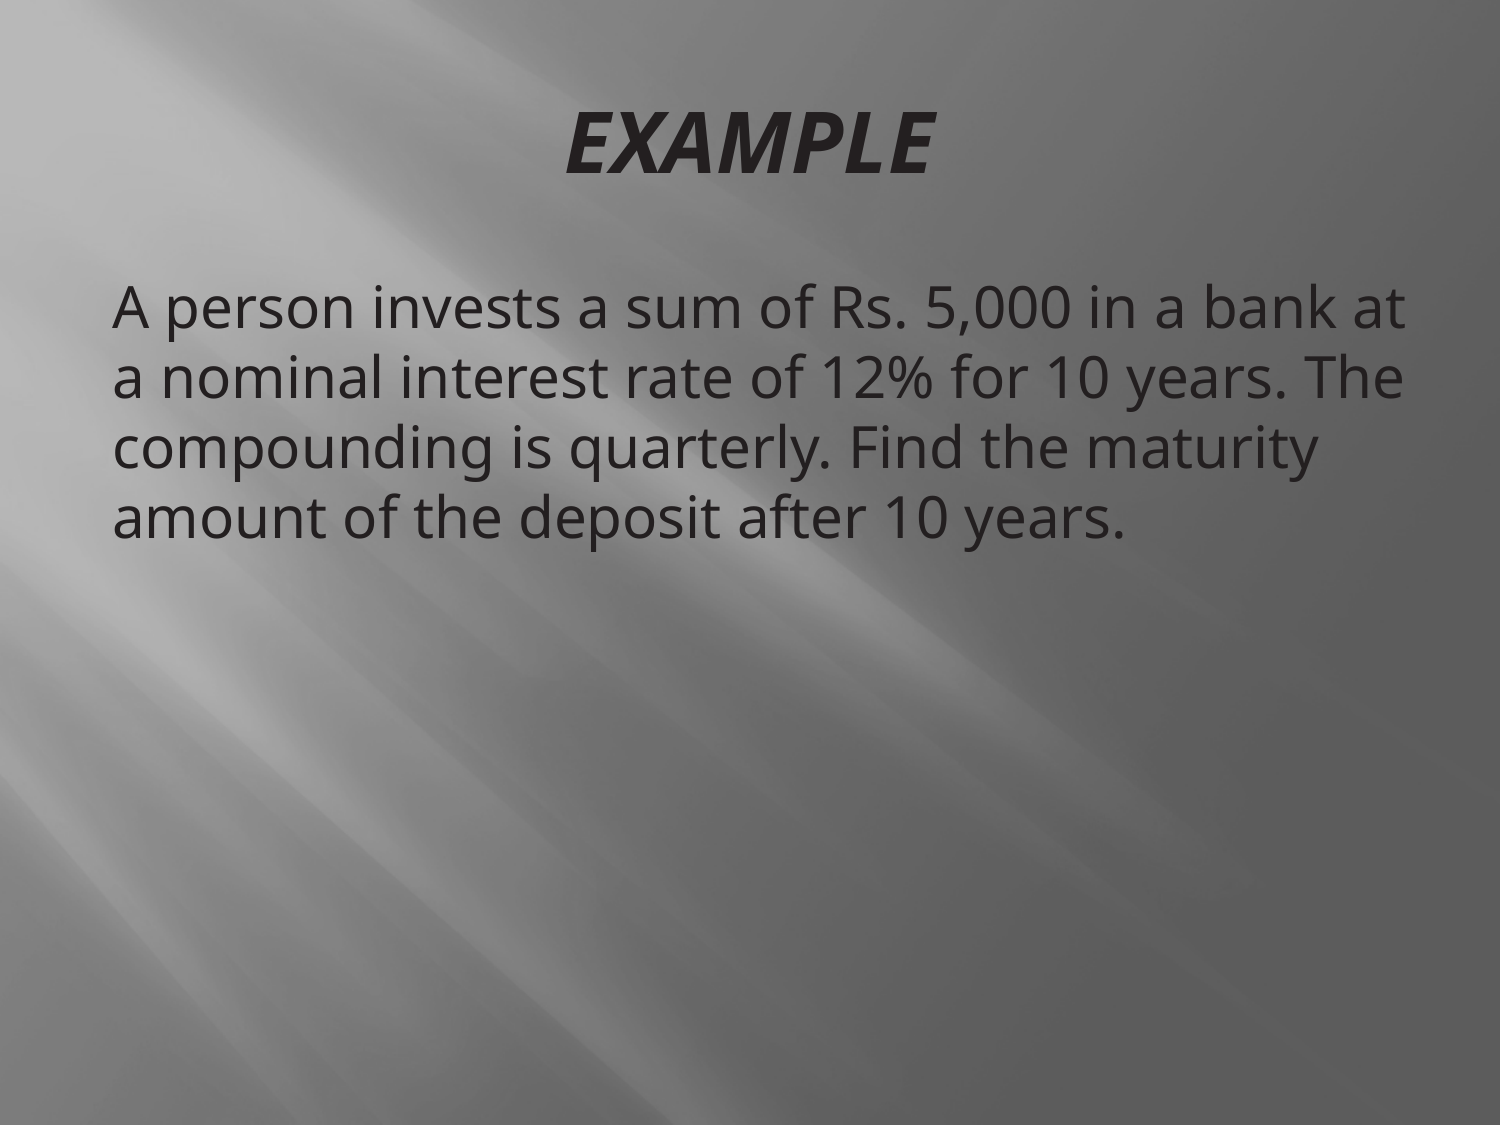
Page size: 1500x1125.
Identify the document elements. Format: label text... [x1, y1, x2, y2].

list A person invests a sum of Rs. 5,000 in a bank at a nominal interest rate of 12% for 10 years. The compounding is quarterly. Find the maturity amount of the deposit after 10 years. [74, 262, 1426, 1036]
title EXAMPLE [75, 45, 1425, 233]
